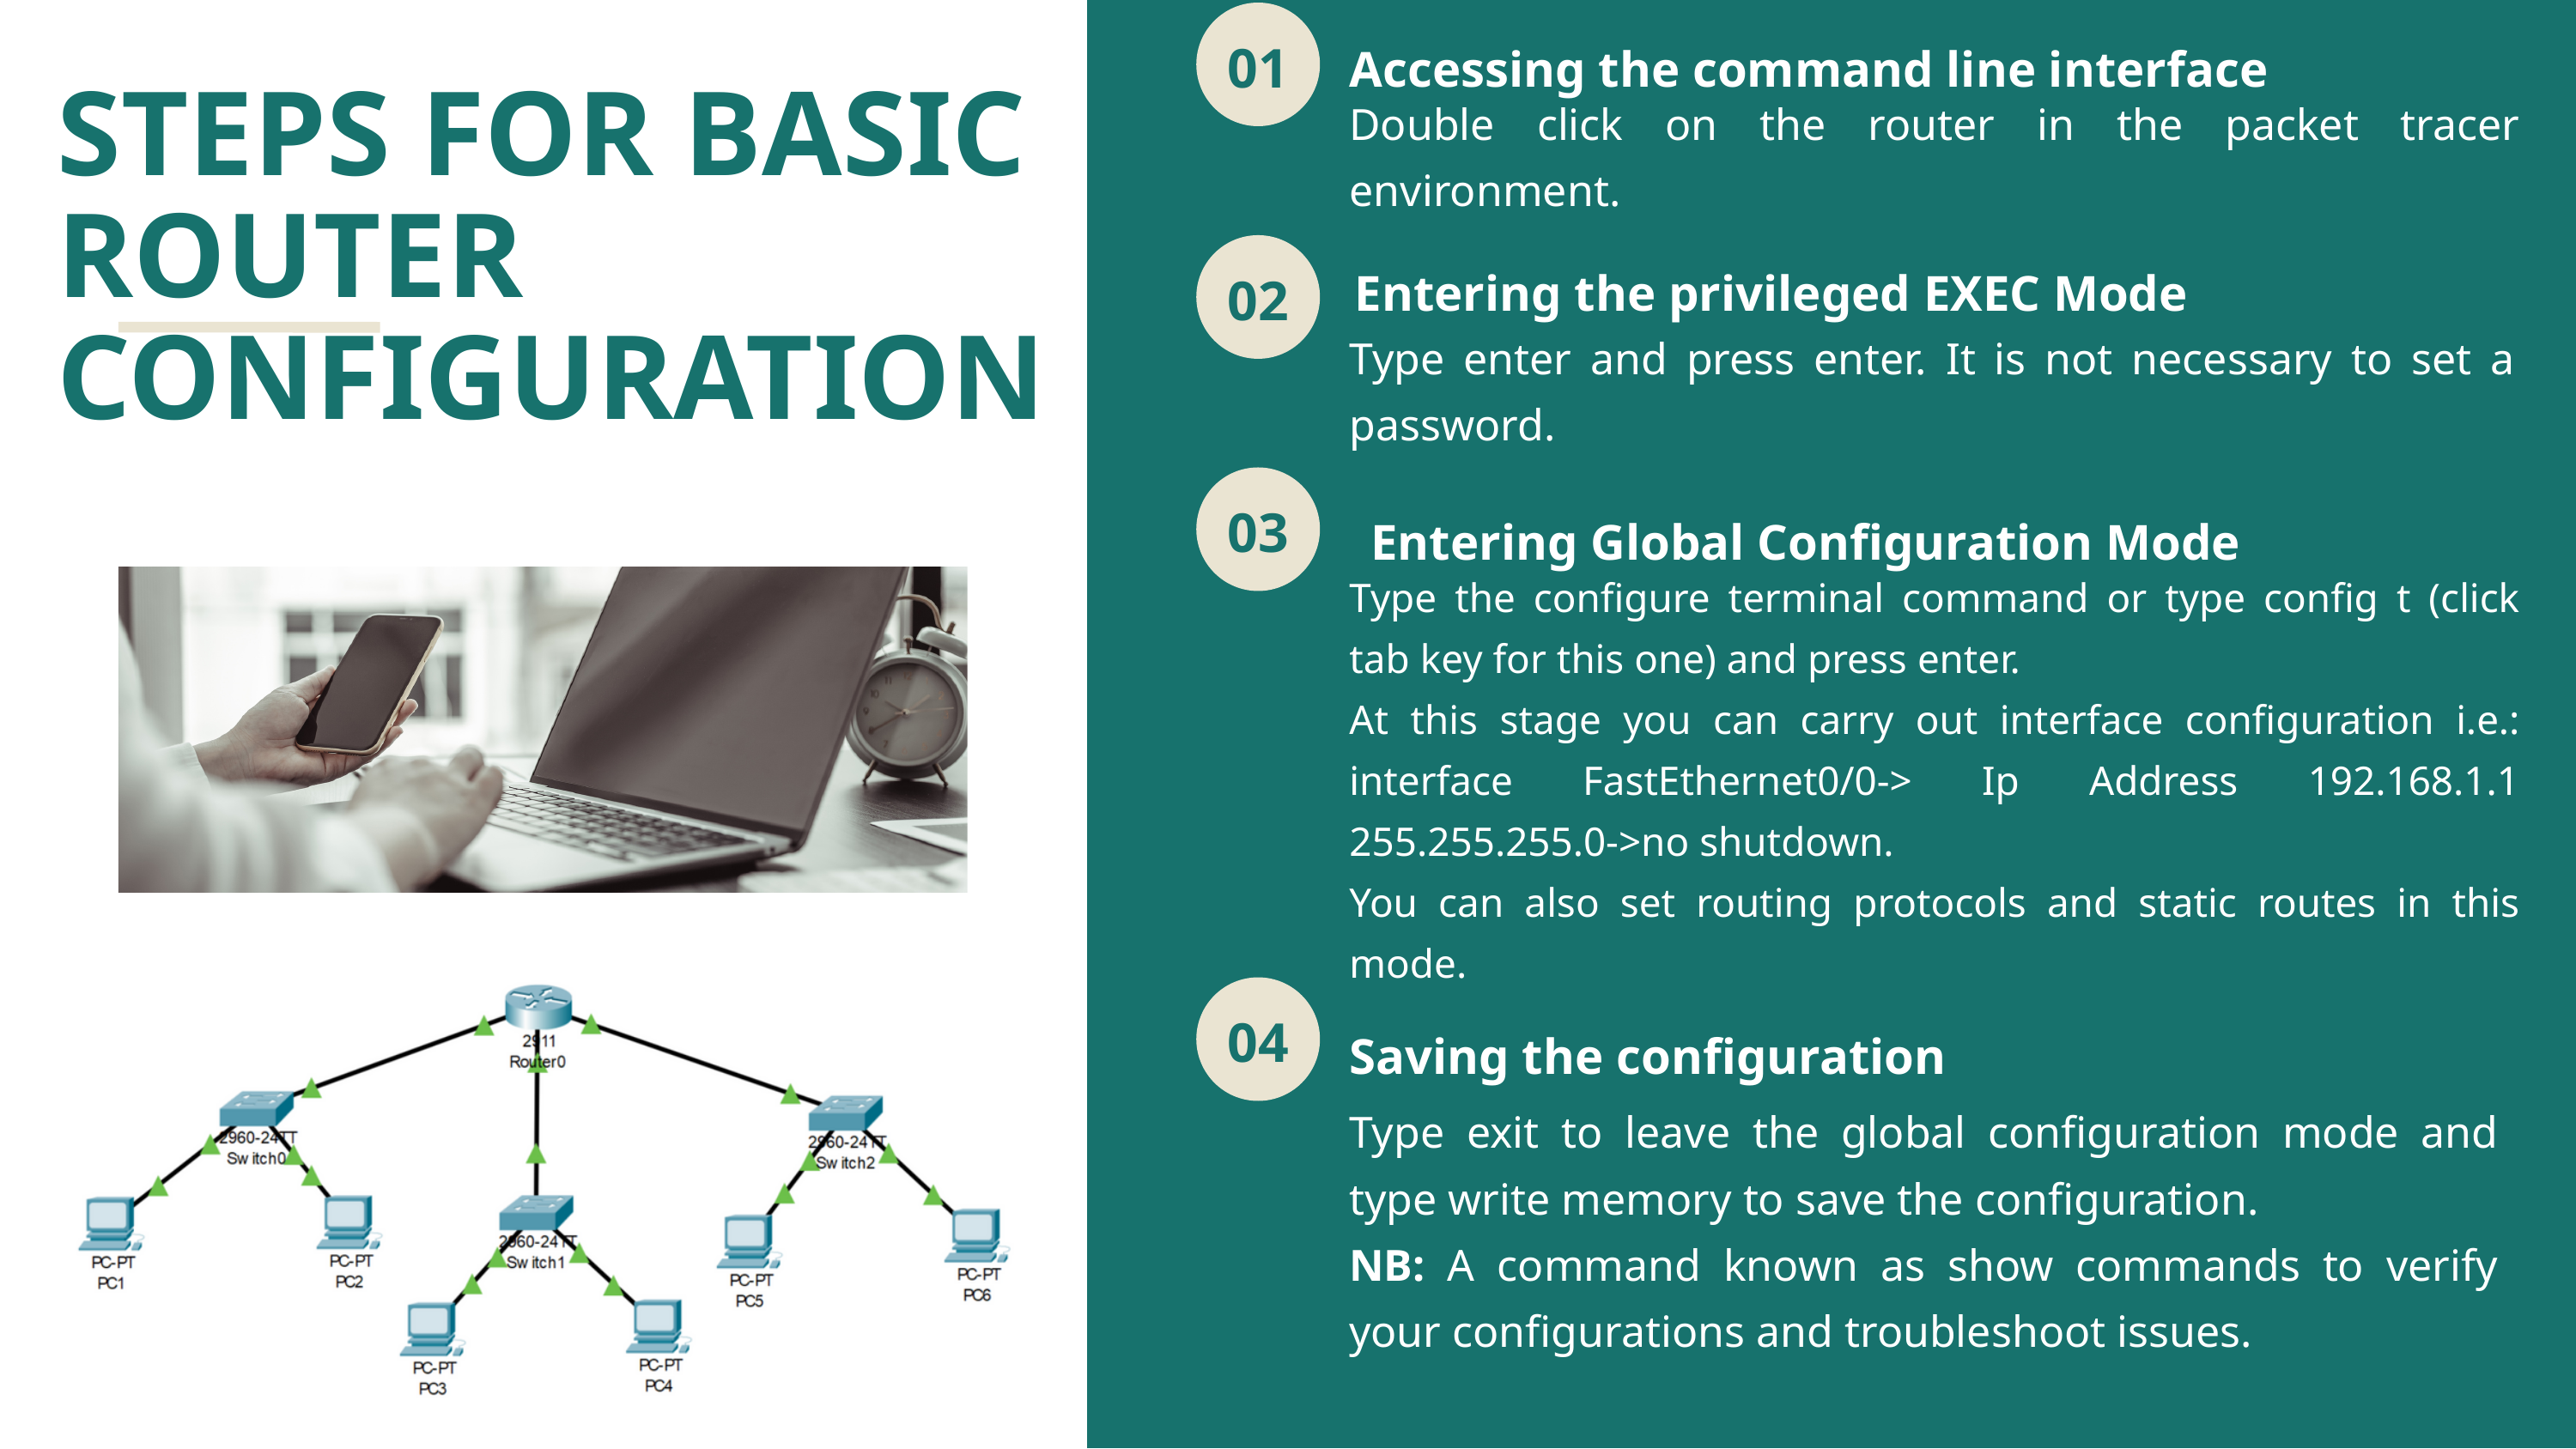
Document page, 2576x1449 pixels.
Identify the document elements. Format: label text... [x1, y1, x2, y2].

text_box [1086, 0, 2576, 1449]
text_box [1195, 977, 1321, 1101]
text_box STEPS FOR BASIC ROUTER CONFIGURATION [57, 76, 1079, 565]
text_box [1195, 467, 1321, 591]
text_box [118, 566, 968, 893]
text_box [1195, 234, 1321, 360]
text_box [1195, 2, 1321, 127]
text_box [70, 949, 1016, 1415]
